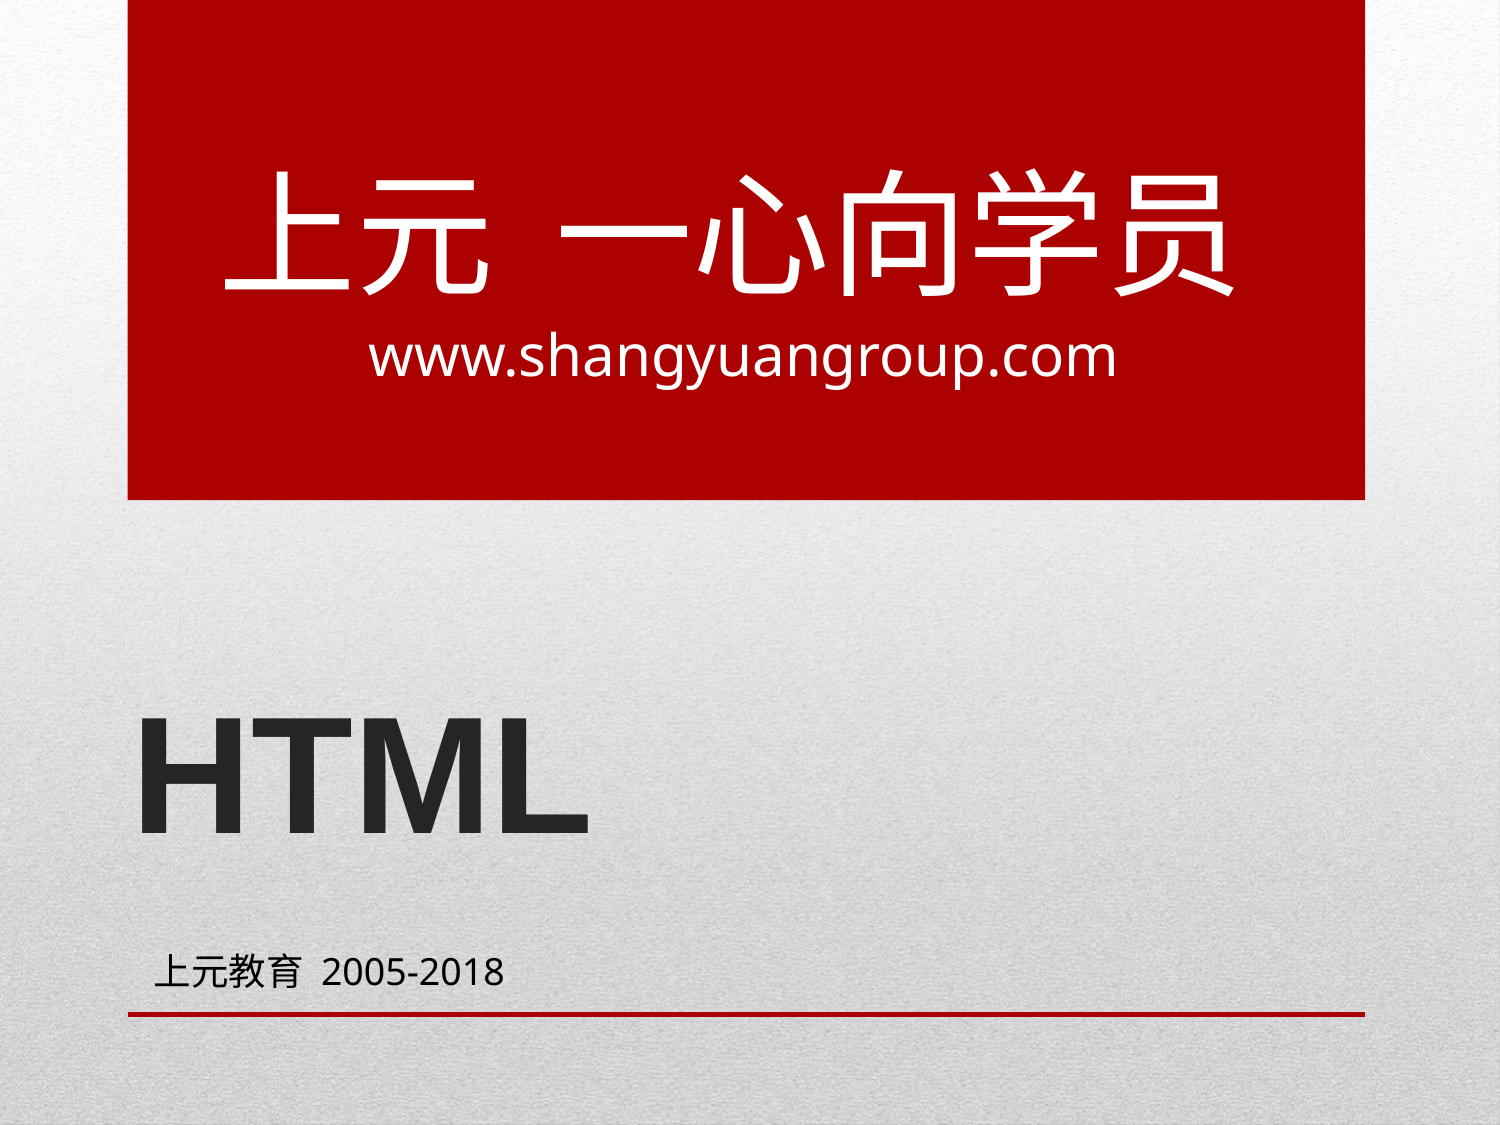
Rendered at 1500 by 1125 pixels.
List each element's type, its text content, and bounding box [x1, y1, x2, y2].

text_box [127, 0, 1366, 501]
title 上元 一心向学员 www.shangyuangroup.com [157, 135, 1331, 389]
text_box HTML [129, 664, 800, 867]
picture [0, 0, 1500, 1125]
text_box 上元教育 2005-2018 [138, 924, 521, 1001]
